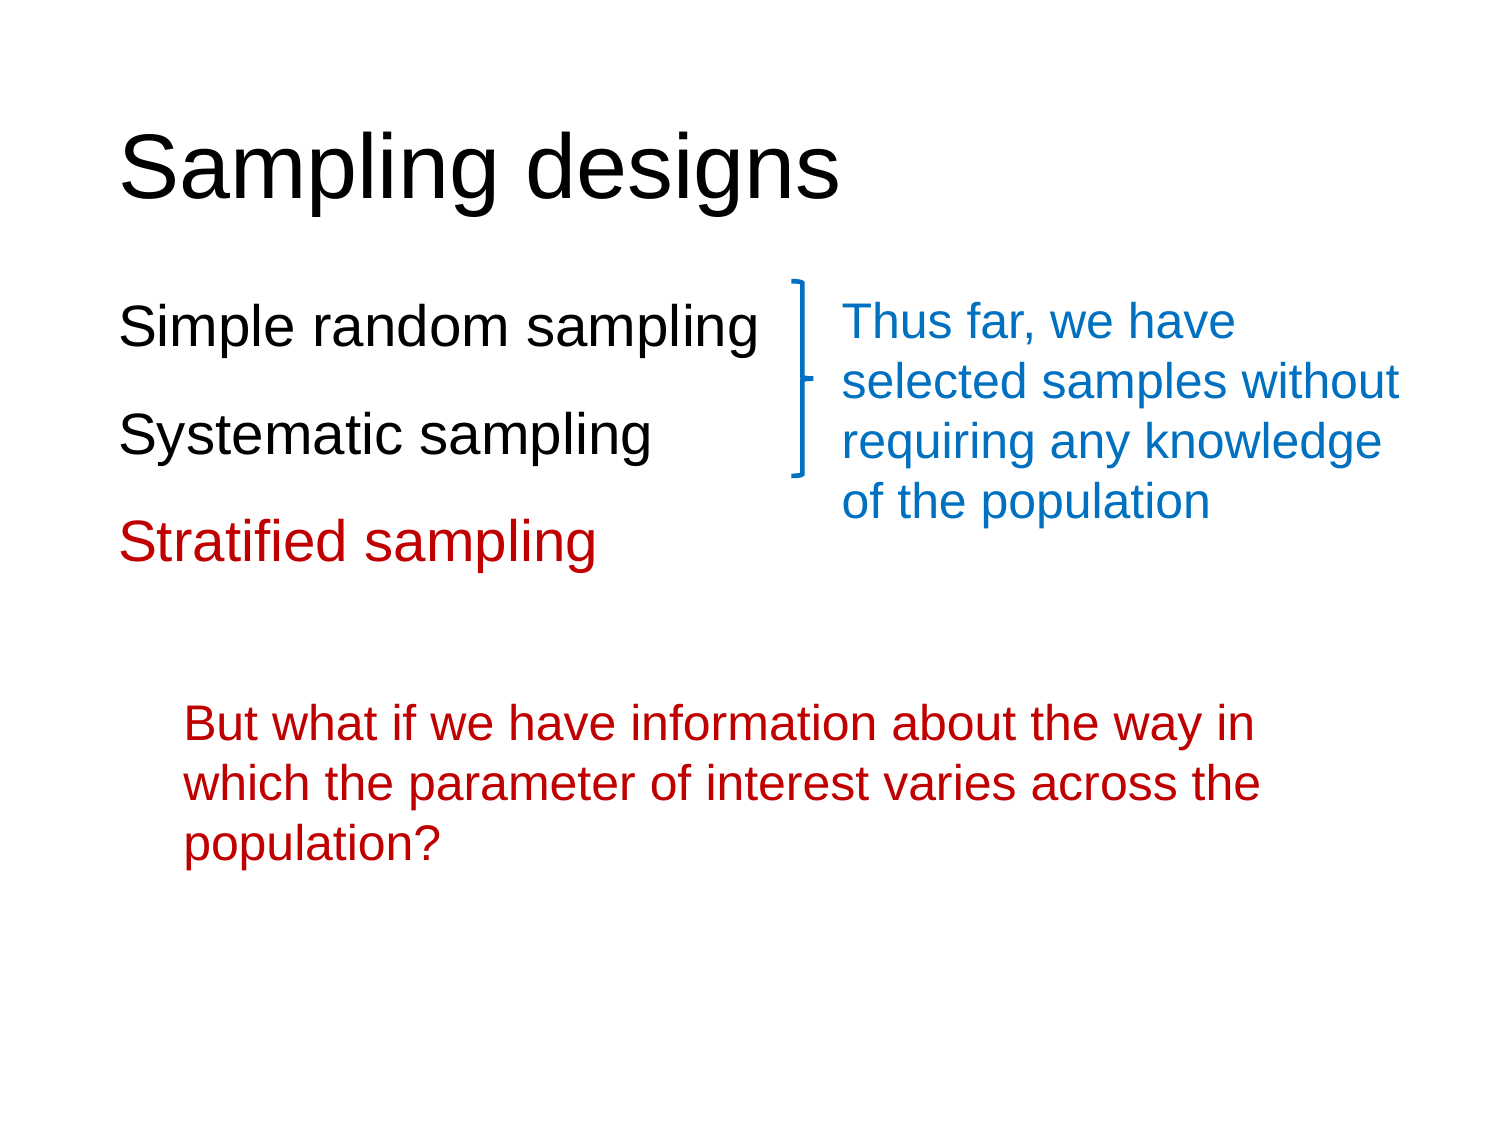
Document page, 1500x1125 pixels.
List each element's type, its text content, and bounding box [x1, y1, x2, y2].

text_box But what if we have information about the way in which the parameter of interest varies across the population? [168, 682, 1361, 878]
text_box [791, 281, 1445, 539]
title Sampling designs [103, 59, 1397, 278]
text_box Simple random sampling Systematic sampling Stratified sampling [103, 281, 1398, 581]
